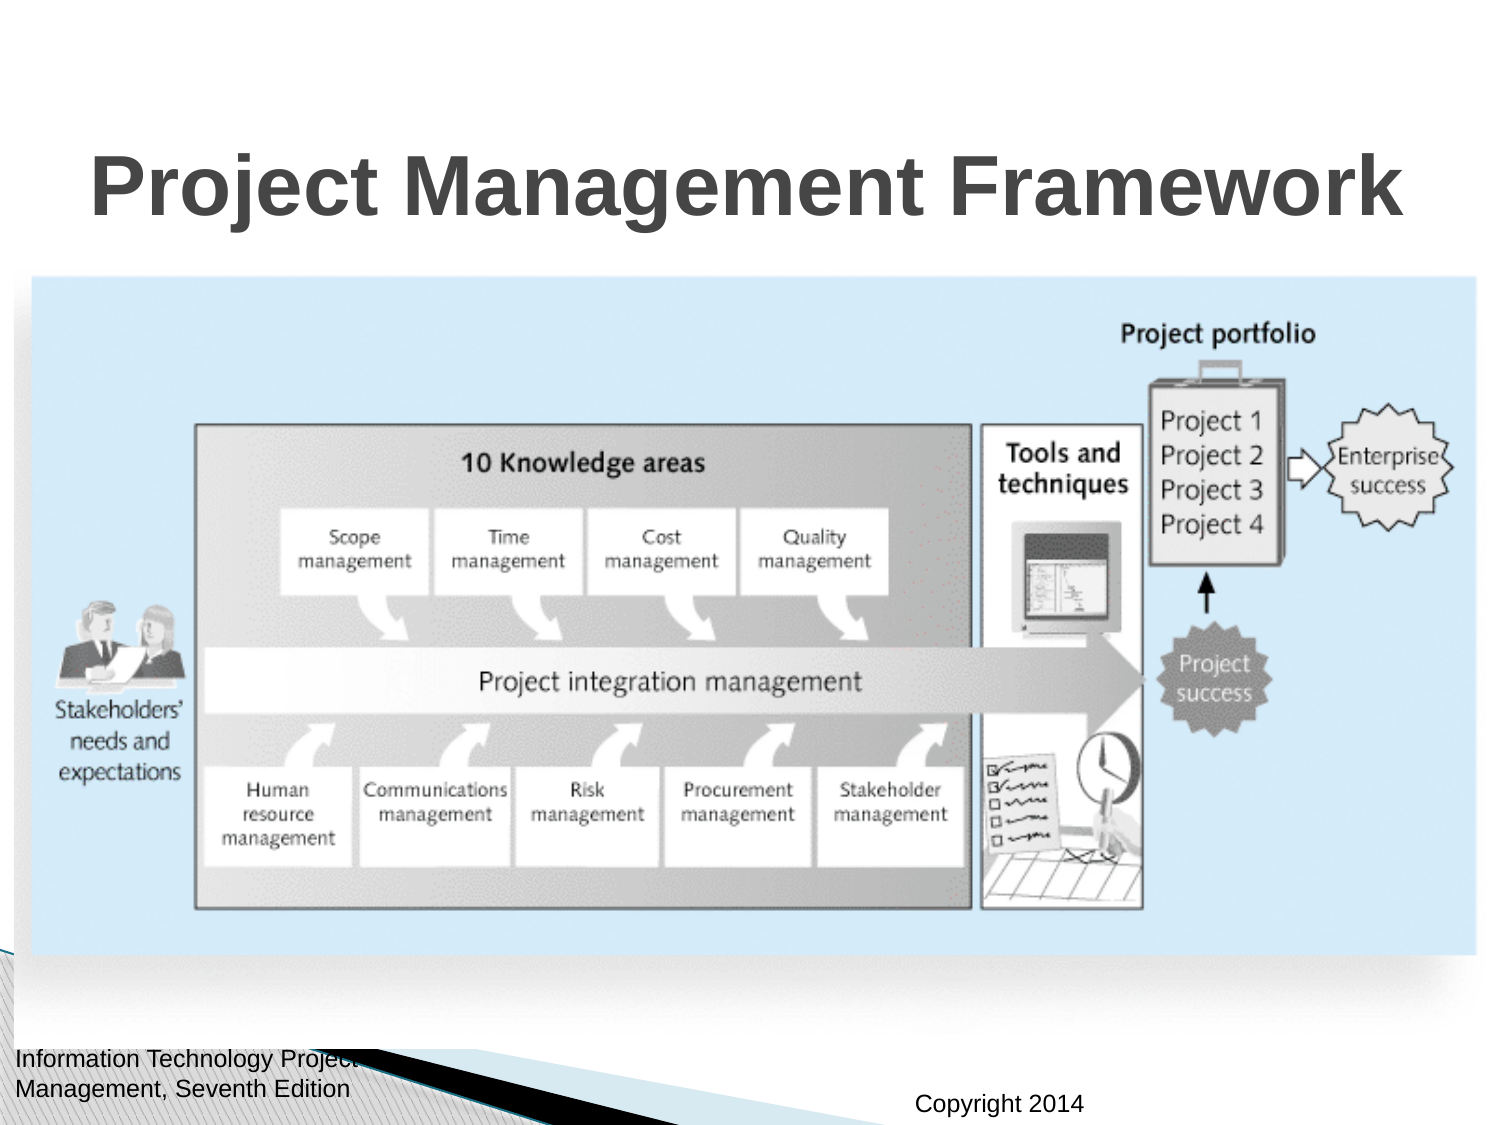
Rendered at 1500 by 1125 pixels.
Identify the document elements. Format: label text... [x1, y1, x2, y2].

picture [13, 254, 1500, 1049]
footer Information Technology Project Management, Seventh Edition [0, 1050, 425, 1110]
title Project Management Framework [75, 87, 1425, 254]
